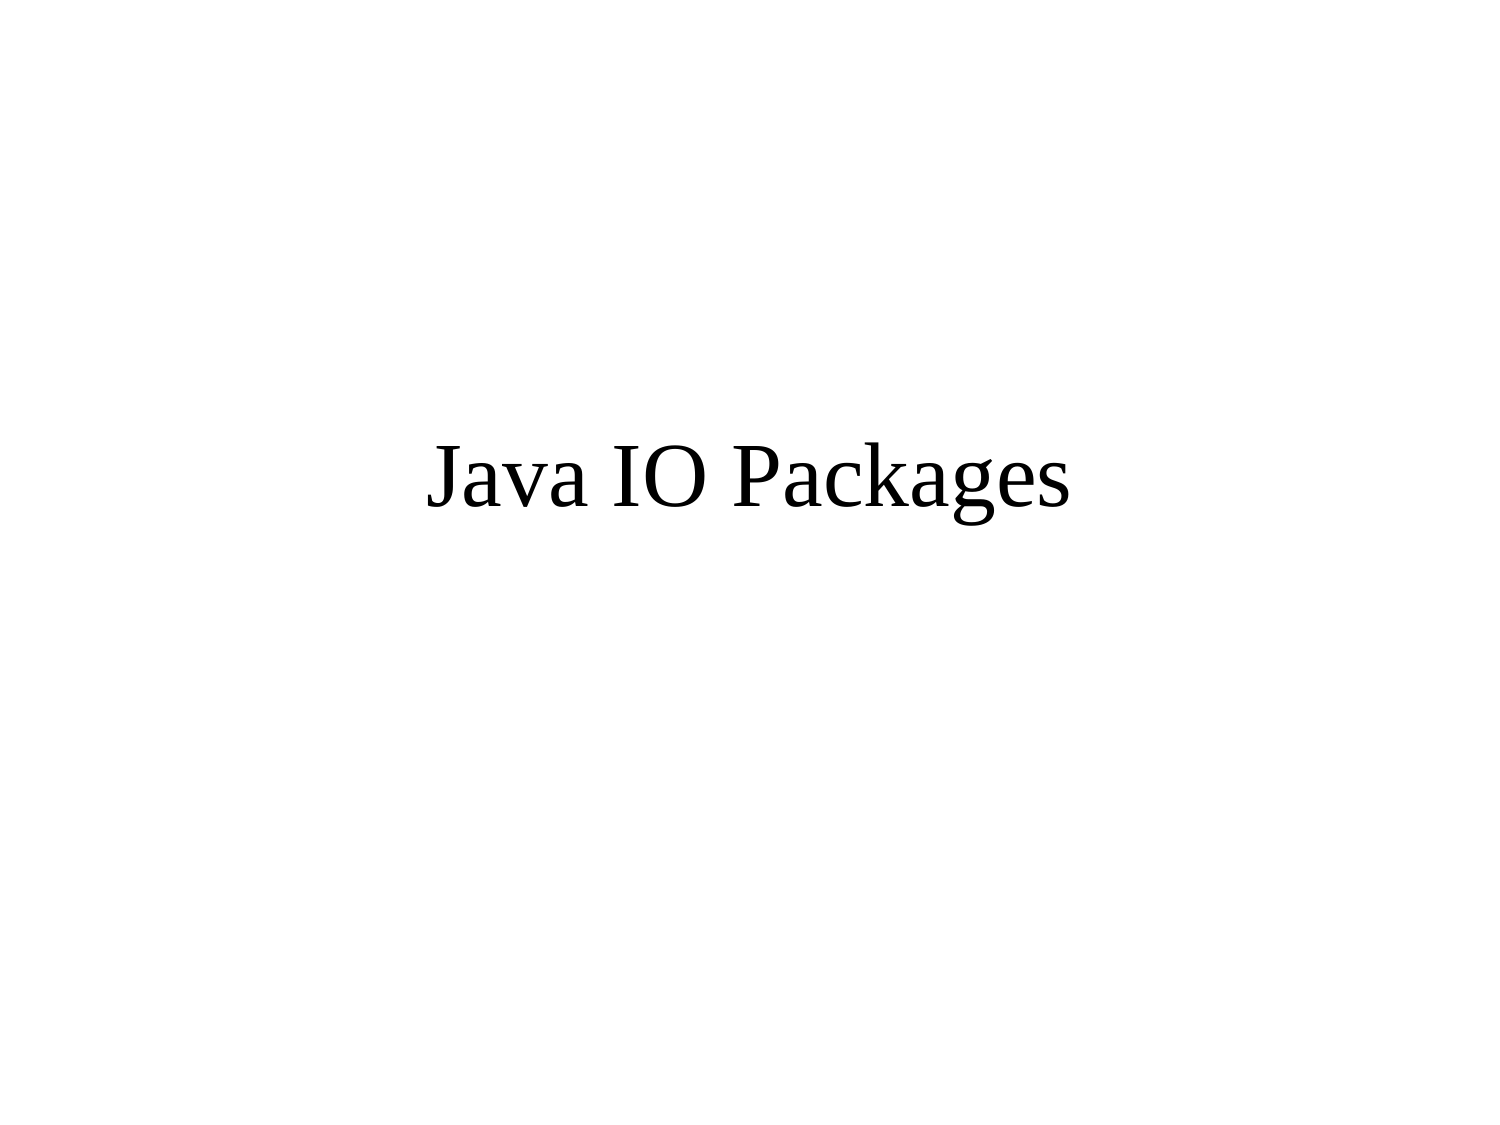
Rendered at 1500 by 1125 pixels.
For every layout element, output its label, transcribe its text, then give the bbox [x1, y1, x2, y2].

title Java IO Packages [112, 349, 1388, 591]
